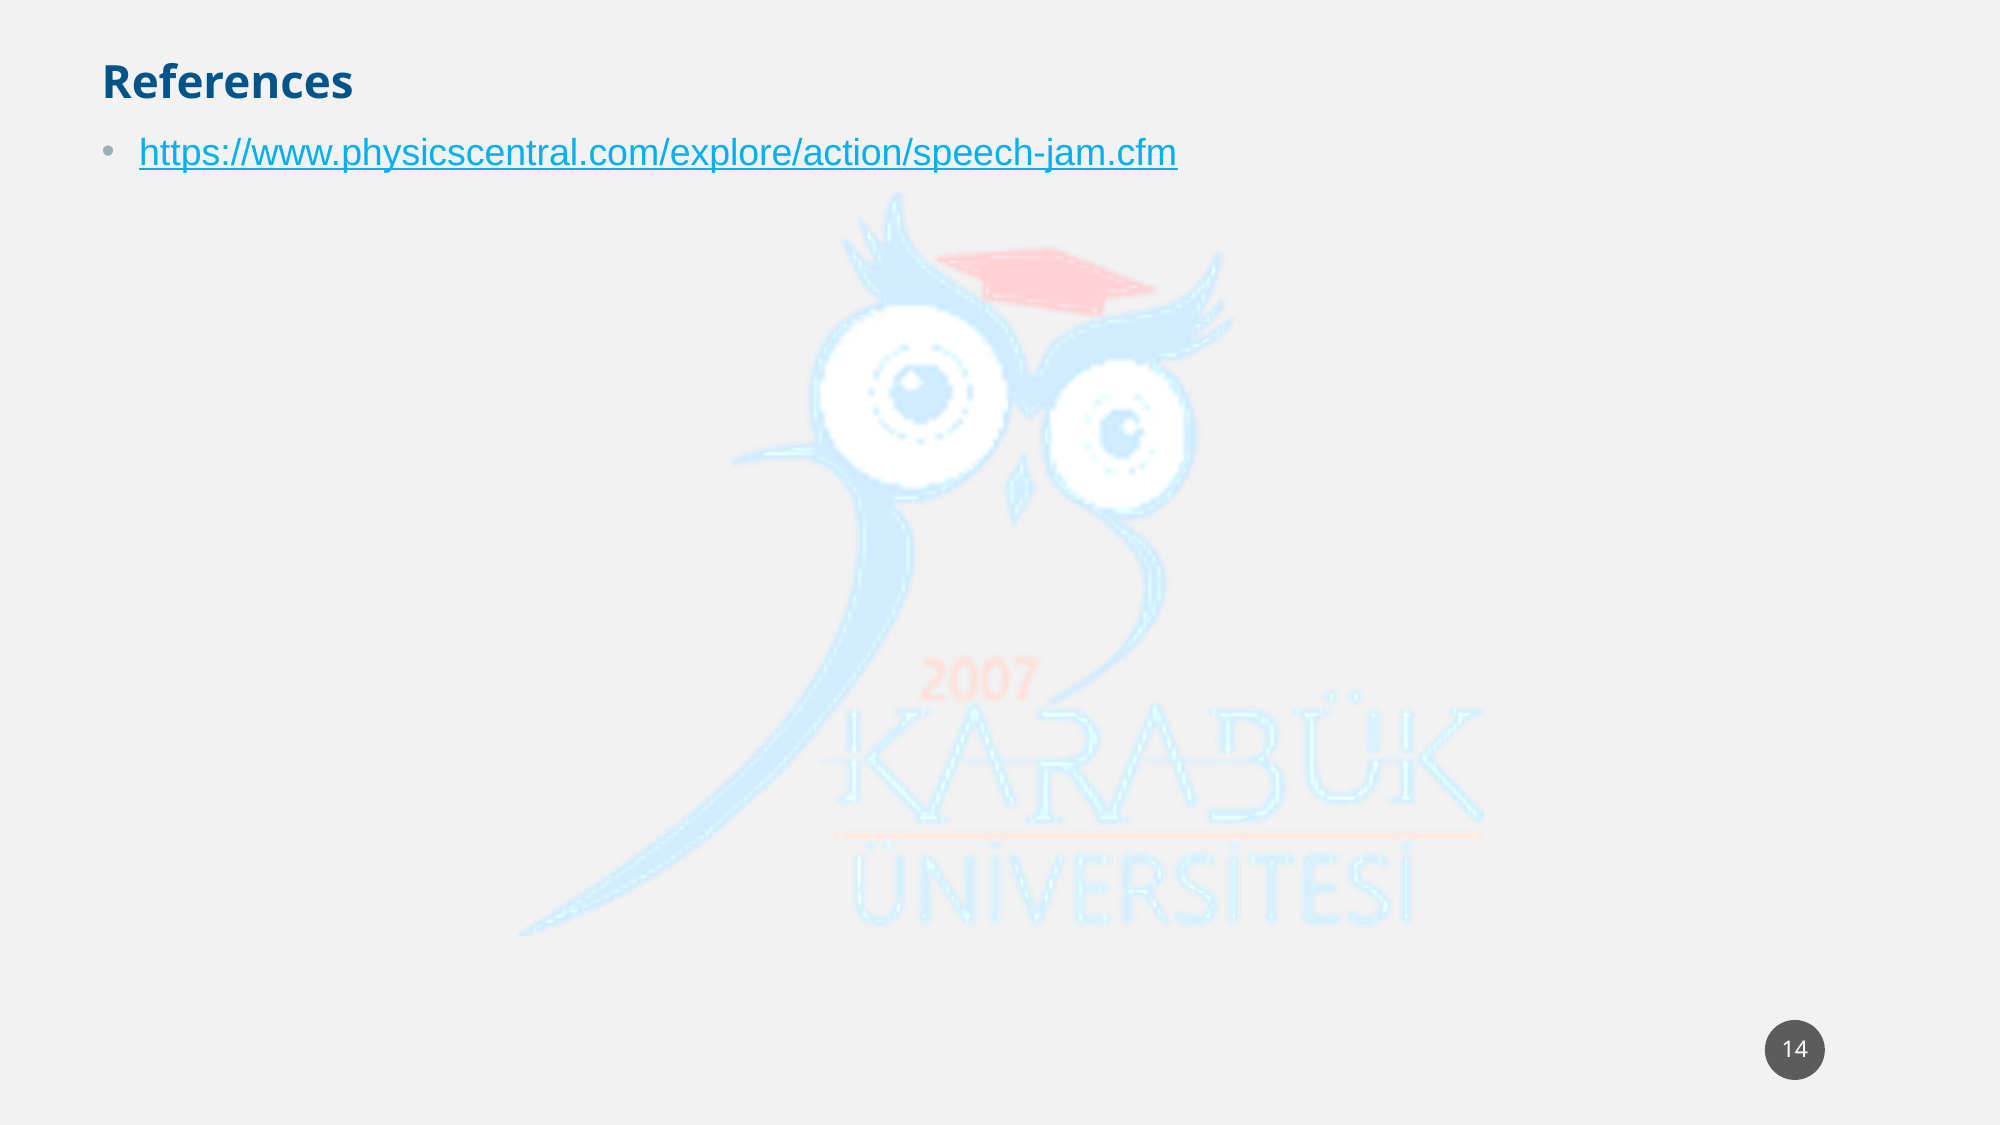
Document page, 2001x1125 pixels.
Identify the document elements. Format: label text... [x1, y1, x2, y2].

list References https://www.physicscentral.com/explore/action/speech-jam.cfm [86, 45, 1914, 1005]
picture [515, 188, 1485, 936]
slide_number 14 [1764, 1019, 1825, 1080]
